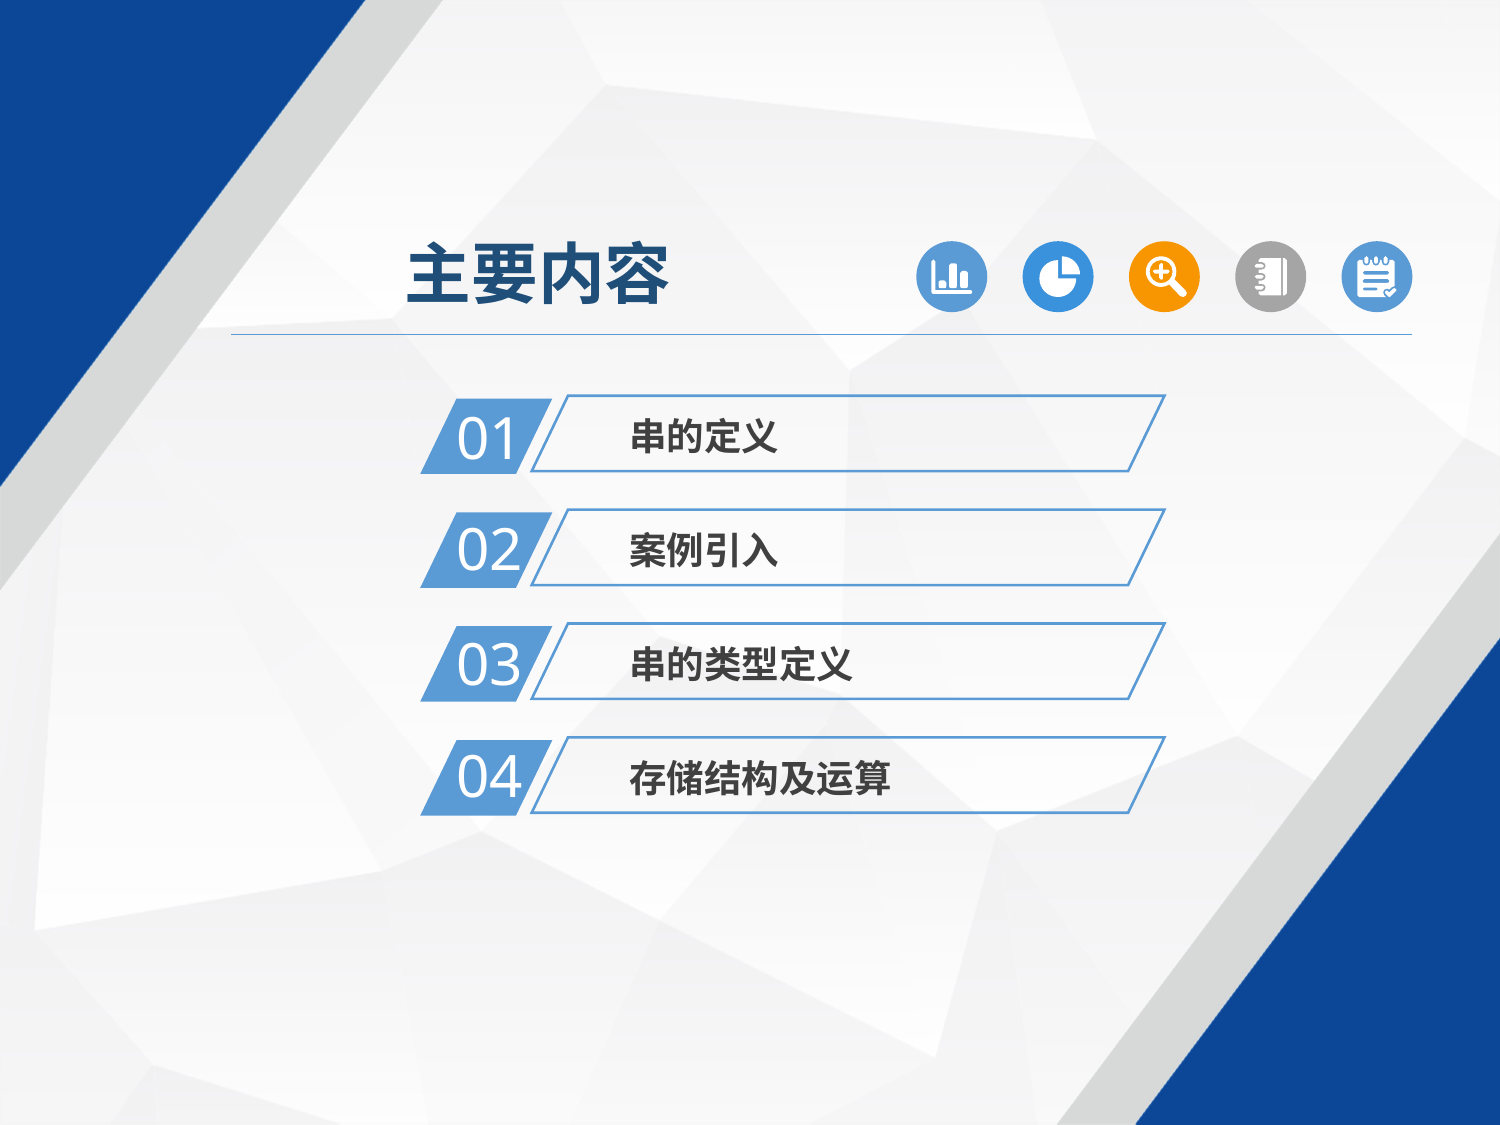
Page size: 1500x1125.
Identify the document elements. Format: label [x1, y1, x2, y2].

text_box [916, 241, 988, 313]
text_box [531, 395, 1165, 472]
text_box [531, 509, 1165, 586]
picture [0, 0, 1500, 1125]
text_box [531, 737, 1165, 813]
text_box [1341, 241, 1413, 313]
text_box [420, 620, 567, 702]
text_box [1235, 241, 1307, 313]
text_box [531, 623, 1165, 699]
text_box [420, 505, 567, 588]
text_box [1022, 241, 1094, 313]
text_box [420, 732, 567, 816]
text_box [1128, 241, 1200, 313]
text_box [420, 393, 567, 474]
